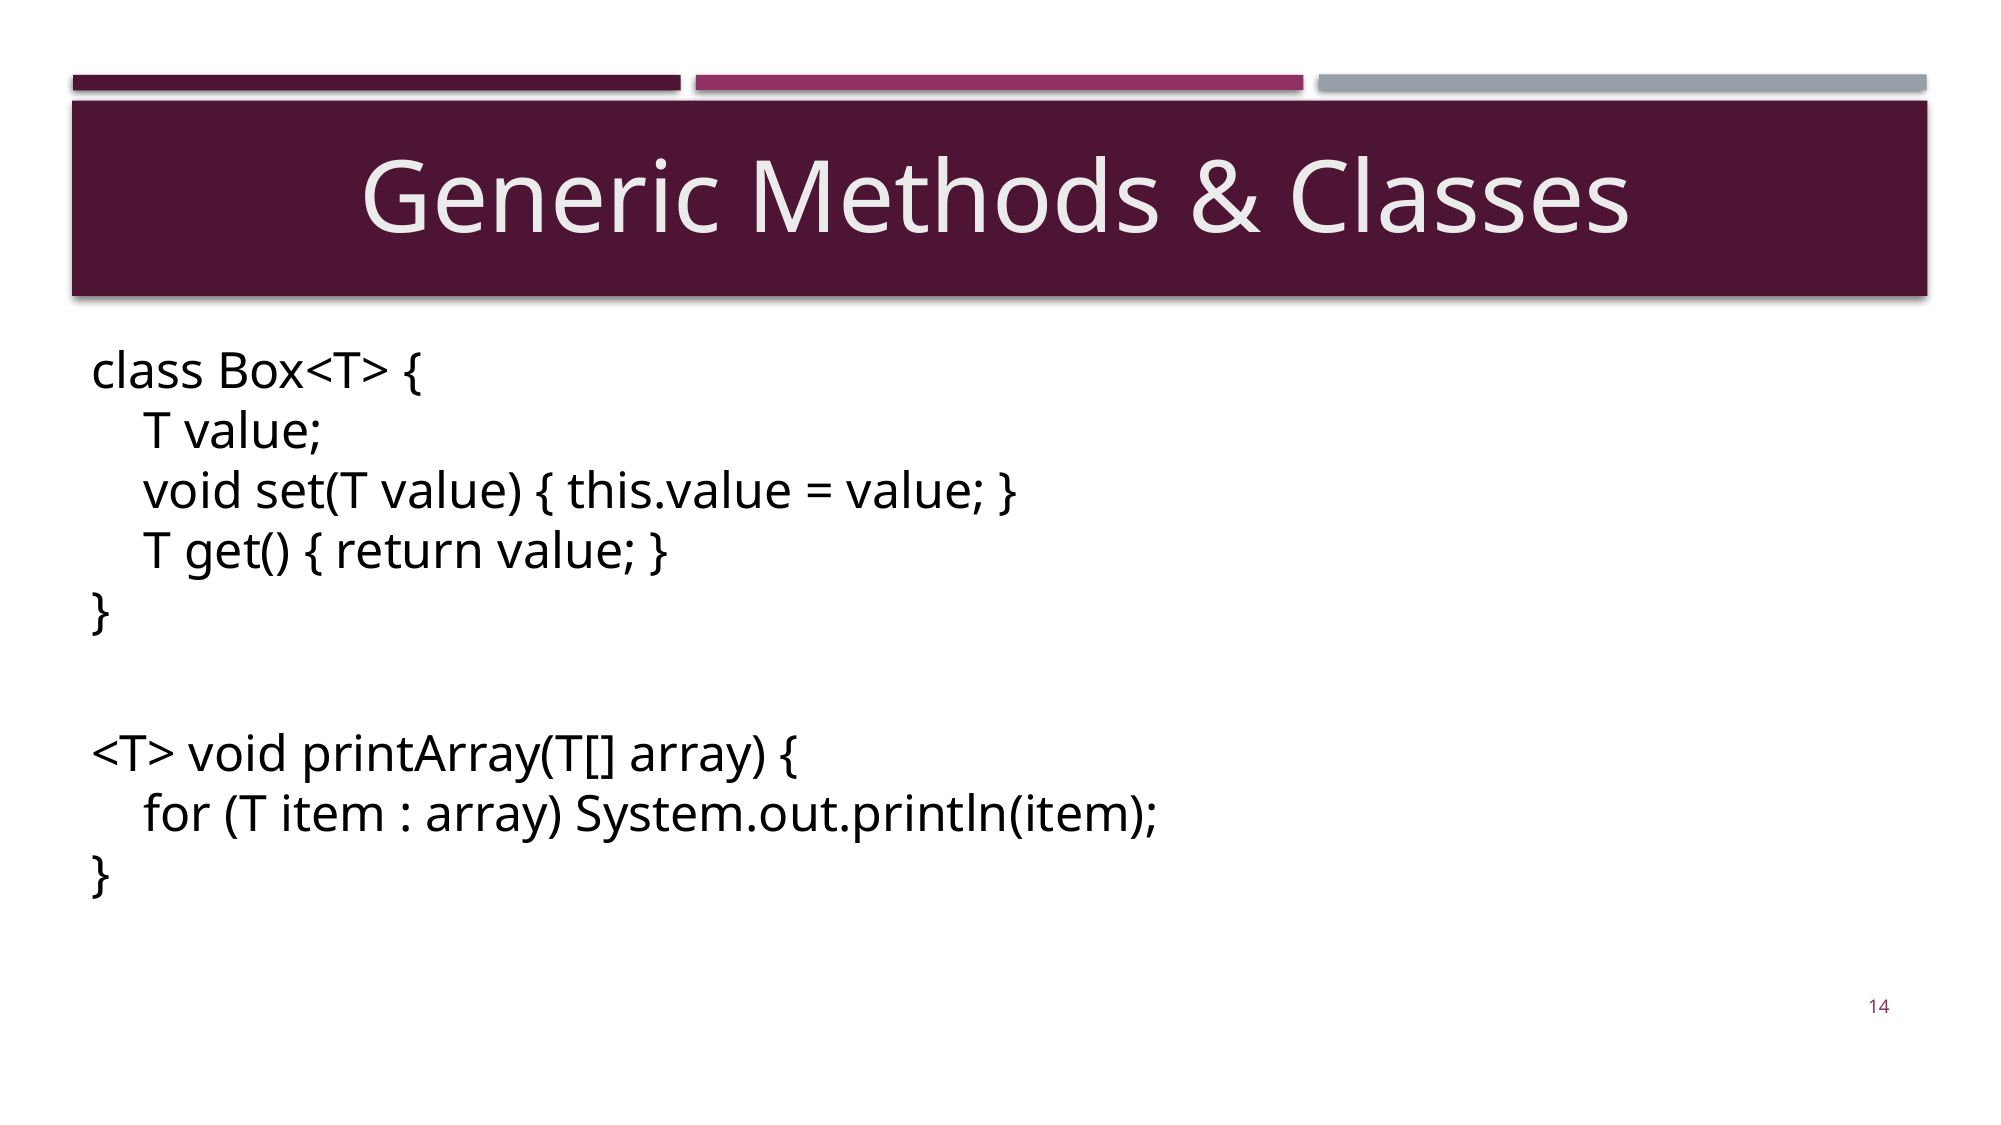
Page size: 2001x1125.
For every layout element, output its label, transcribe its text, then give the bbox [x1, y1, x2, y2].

text_box class Box<T> { T value; void set(T value) { this.value = value; } T get() { return value; } } [76, 330, 1905, 646]
slide_number 14 [1732, 977, 1905, 1037]
text_box <T> void printArray(T[] array) { for (T item : array) System.out.println(item); } [76, 714, 1905, 910]
text_box Generic Methods & Classes [76, 124, 1917, 260]
